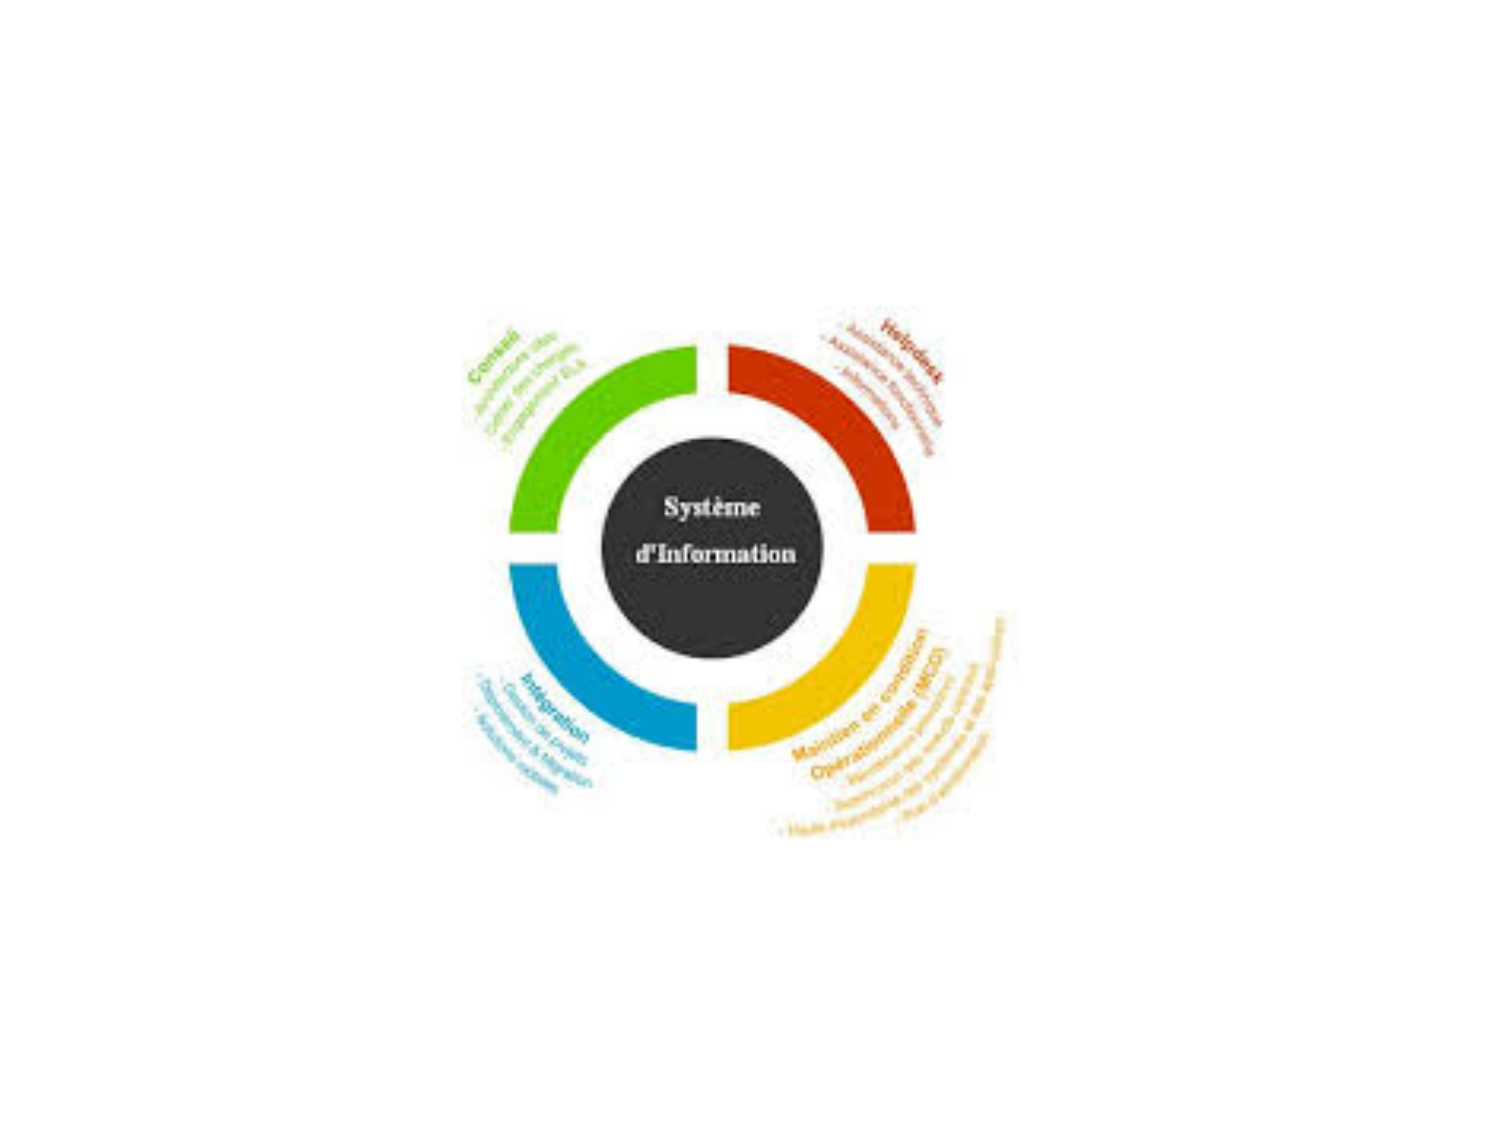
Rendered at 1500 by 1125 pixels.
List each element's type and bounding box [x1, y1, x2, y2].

picture [336, 255, 1152, 879]
